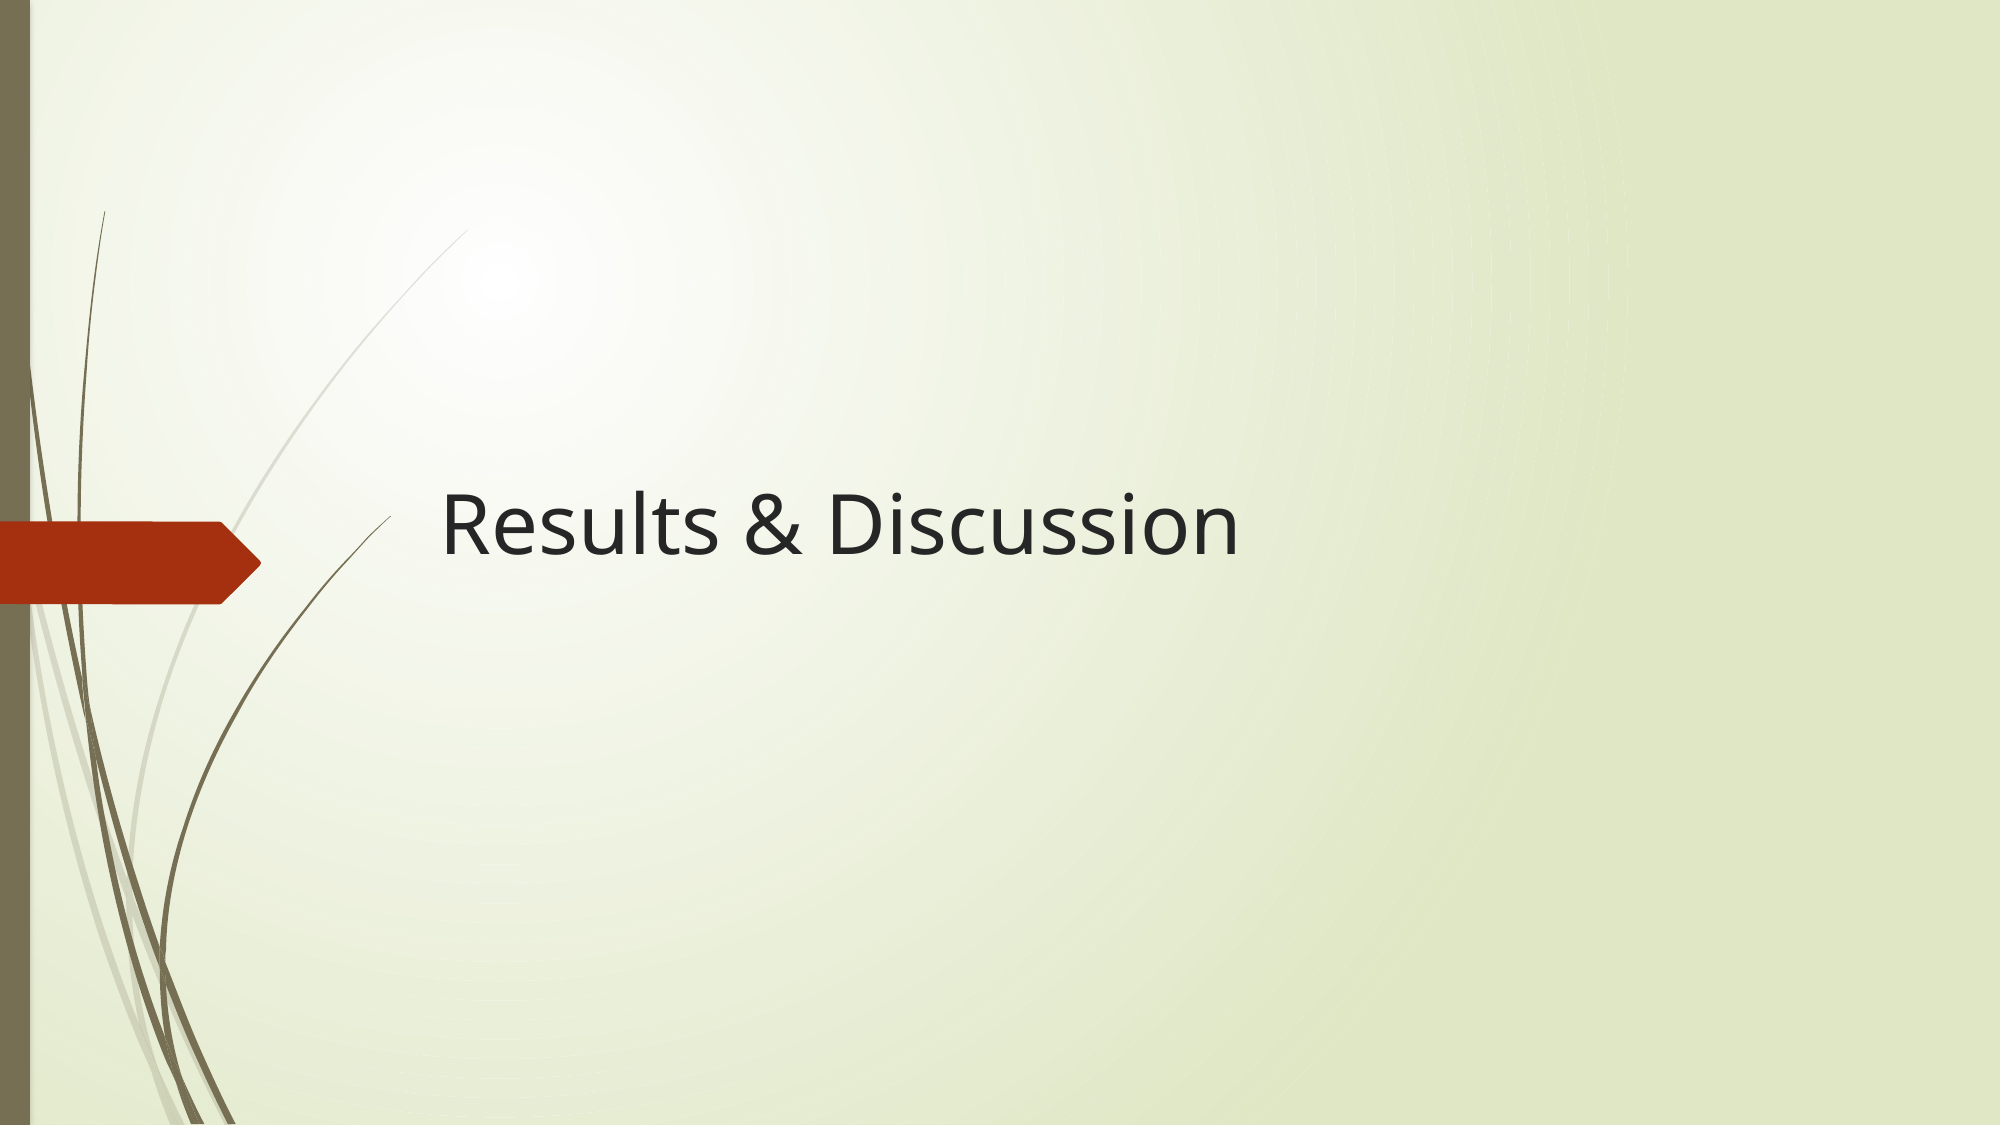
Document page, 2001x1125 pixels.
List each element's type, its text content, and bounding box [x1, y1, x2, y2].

title Results & Discussion [424, 337, 1888, 579]
